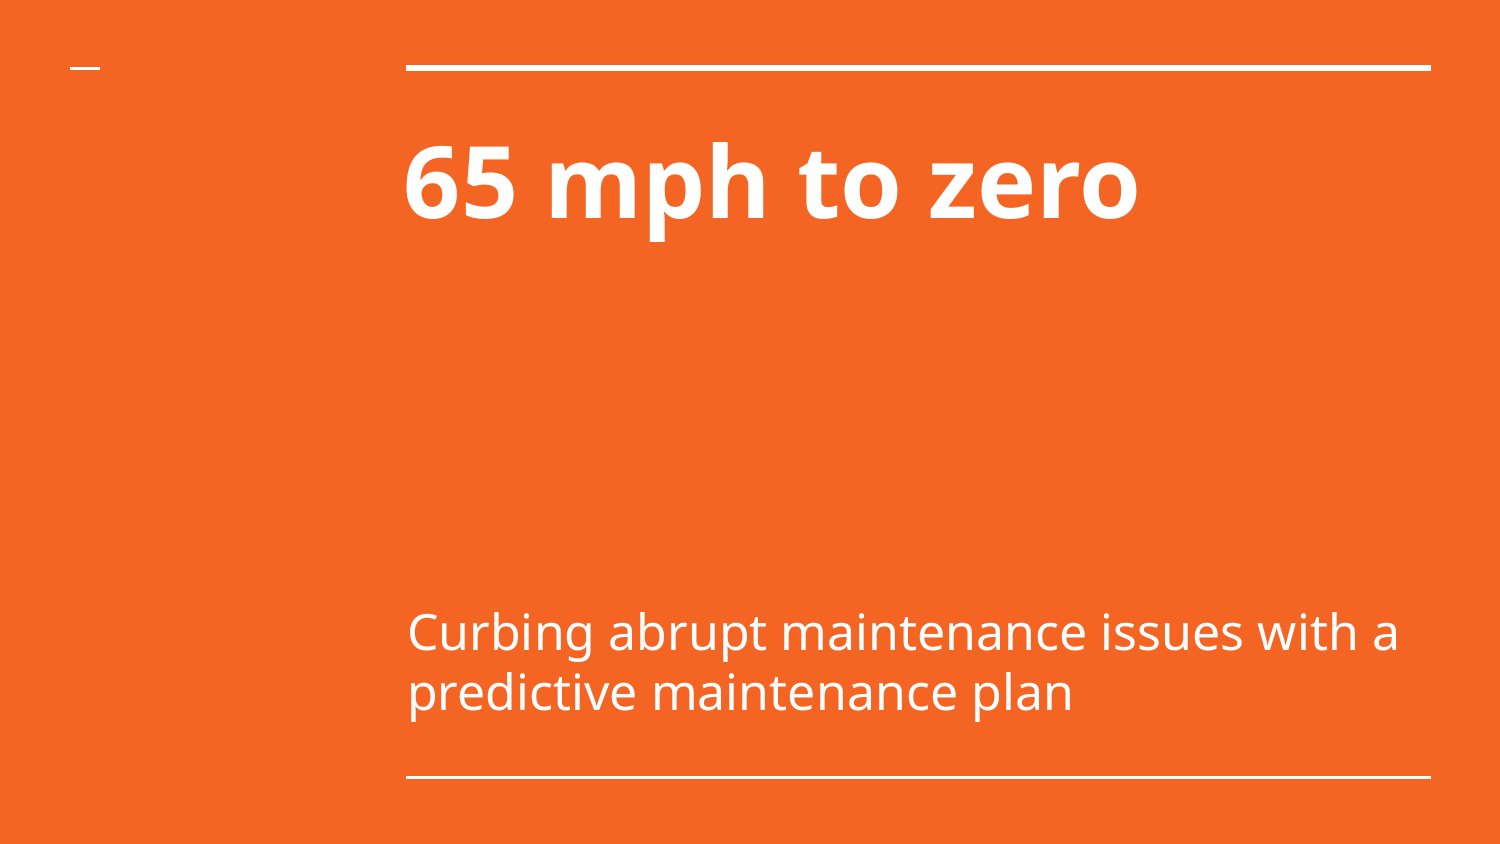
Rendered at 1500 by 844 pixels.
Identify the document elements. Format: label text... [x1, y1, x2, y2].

subtitle Curbing abrupt maintenance issues with a predictive maintenance plan [392, 531, 1431, 735]
title 65 mph to zero [389, 103, 1428, 357]
